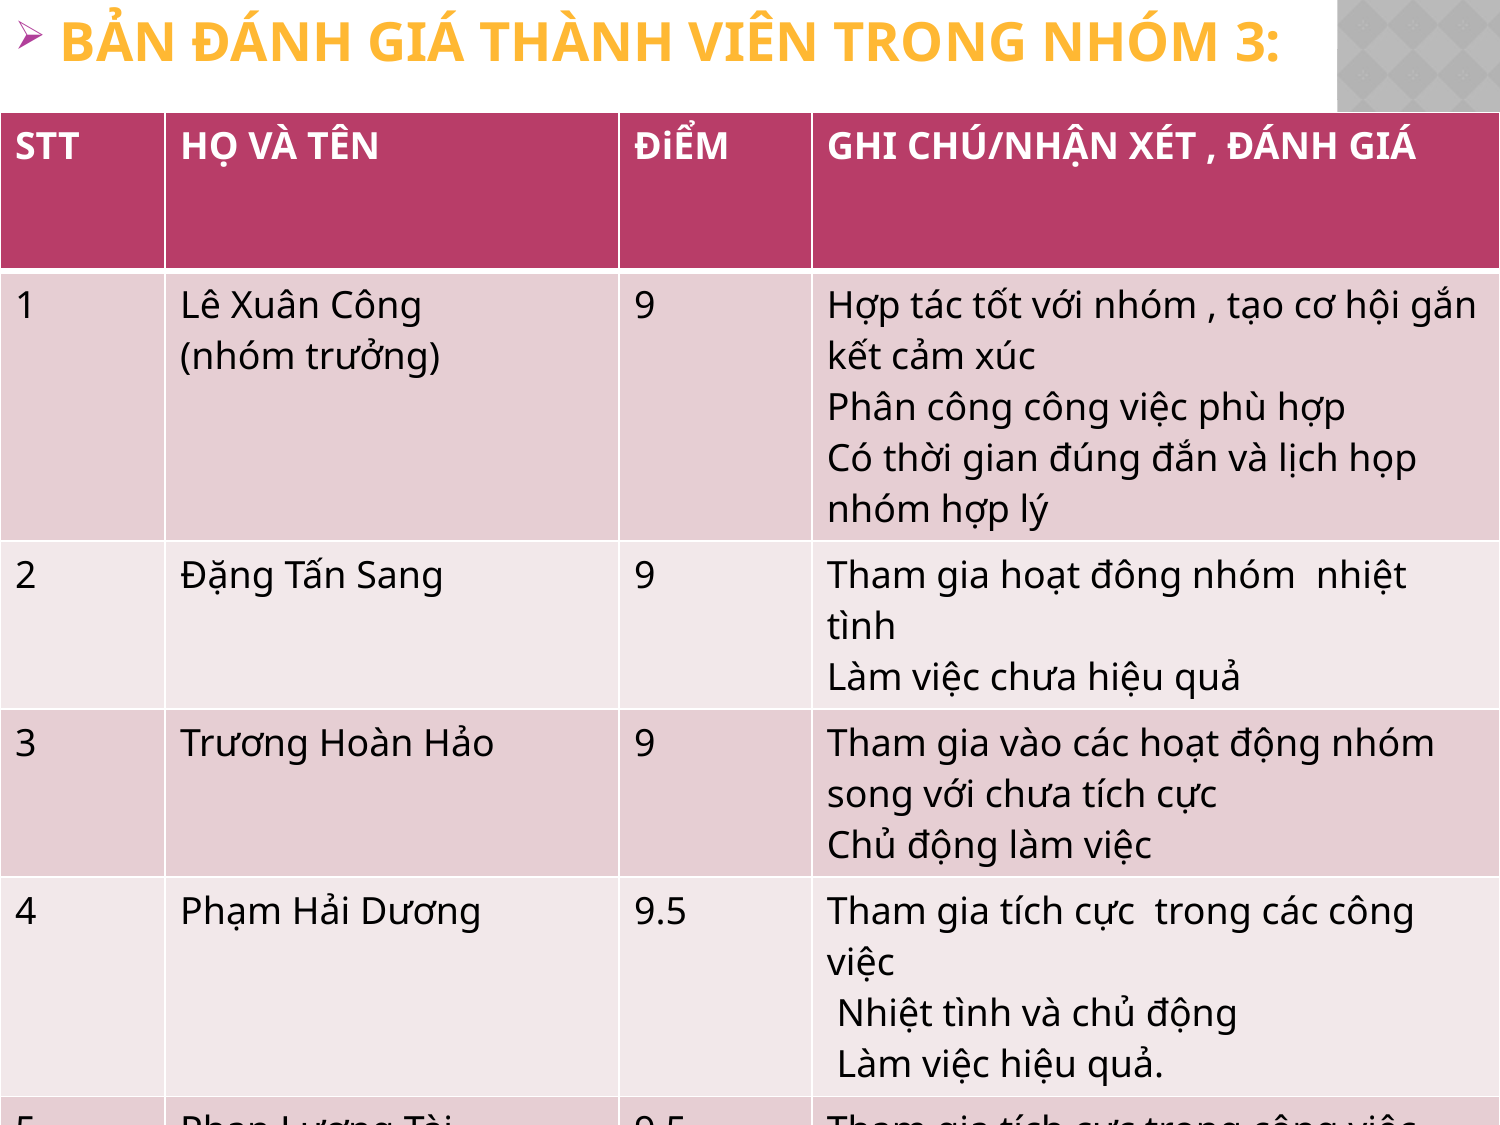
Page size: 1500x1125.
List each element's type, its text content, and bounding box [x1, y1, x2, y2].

table_cell Phan Lương Tài [166, 1097, 618, 1125]
table_cell Phạm Hải Dương [166, 878, 618, 1096]
table_cell Tham gia tích cực trong các công việc Nhiệt tình và chủ động Làm việc hiệu quả. [813, 878, 1499, 1096]
table_cell 9.5 [620, 1097, 811, 1125]
table_cell Tham gia vào các hoạt động nhóm song với chưa tích cực Chủ động làm việc [813, 710, 1499, 876]
list BẢN ĐÁNH GIÁ THÀNH VIÊN TRONG NHÓM 3: [0, 0, 1500, 112]
table_cell Lê Xuân Công (nhóm trưởng) [166, 274, 618, 540]
table_cell 9 [620, 274, 811, 540]
table_header STT [1, 113, 164, 268]
table_cell 3 [1, 710, 164, 876]
table_cell Đặng Tấn Sang [166, 542, 618, 708]
table_cell Hợp tác tốt với nhóm , tạo cơ hội gắn kết cảm xúc Phân công công việc phù hợp Có thời gian đúng đắn và lịch họp nhóm hợp lý [813, 274, 1499, 540]
table_cell 9 [620, 710, 811, 876]
table_cell 2 [1, 542, 164, 708]
table_cell Tham gia hoạt đông nhóm nhiệt tình Làm việc chưa hiệu quả [813, 542, 1499, 708]
table_cell 5 [1, 1097, 164, 1125]
table_cell 9 [620, 542, 811, 708]
table_cell 9.5 [620, 878, 811, 1096]
table_header HỌ VÀ TÊN [166, 113, 618, 268]
table_header ĐiỂM [620, 113, 811, 268]
table_cell Tham gia tích cực trong công việc của nhóm Luôn hướng dẫn và góp ý kiến [813, 1097, 1499, 1125]
table_cell Trương Hoàn Hảo [166, 710, 618, 876]
table_cell 1 [1, 274, 164, 540]
table_header GHI CHÚ/NHẬN XÉT , ĐÁNH GIÁ [813, 113, 1499, 268]
table_cell 4 [1, 878, 164, 1096]
